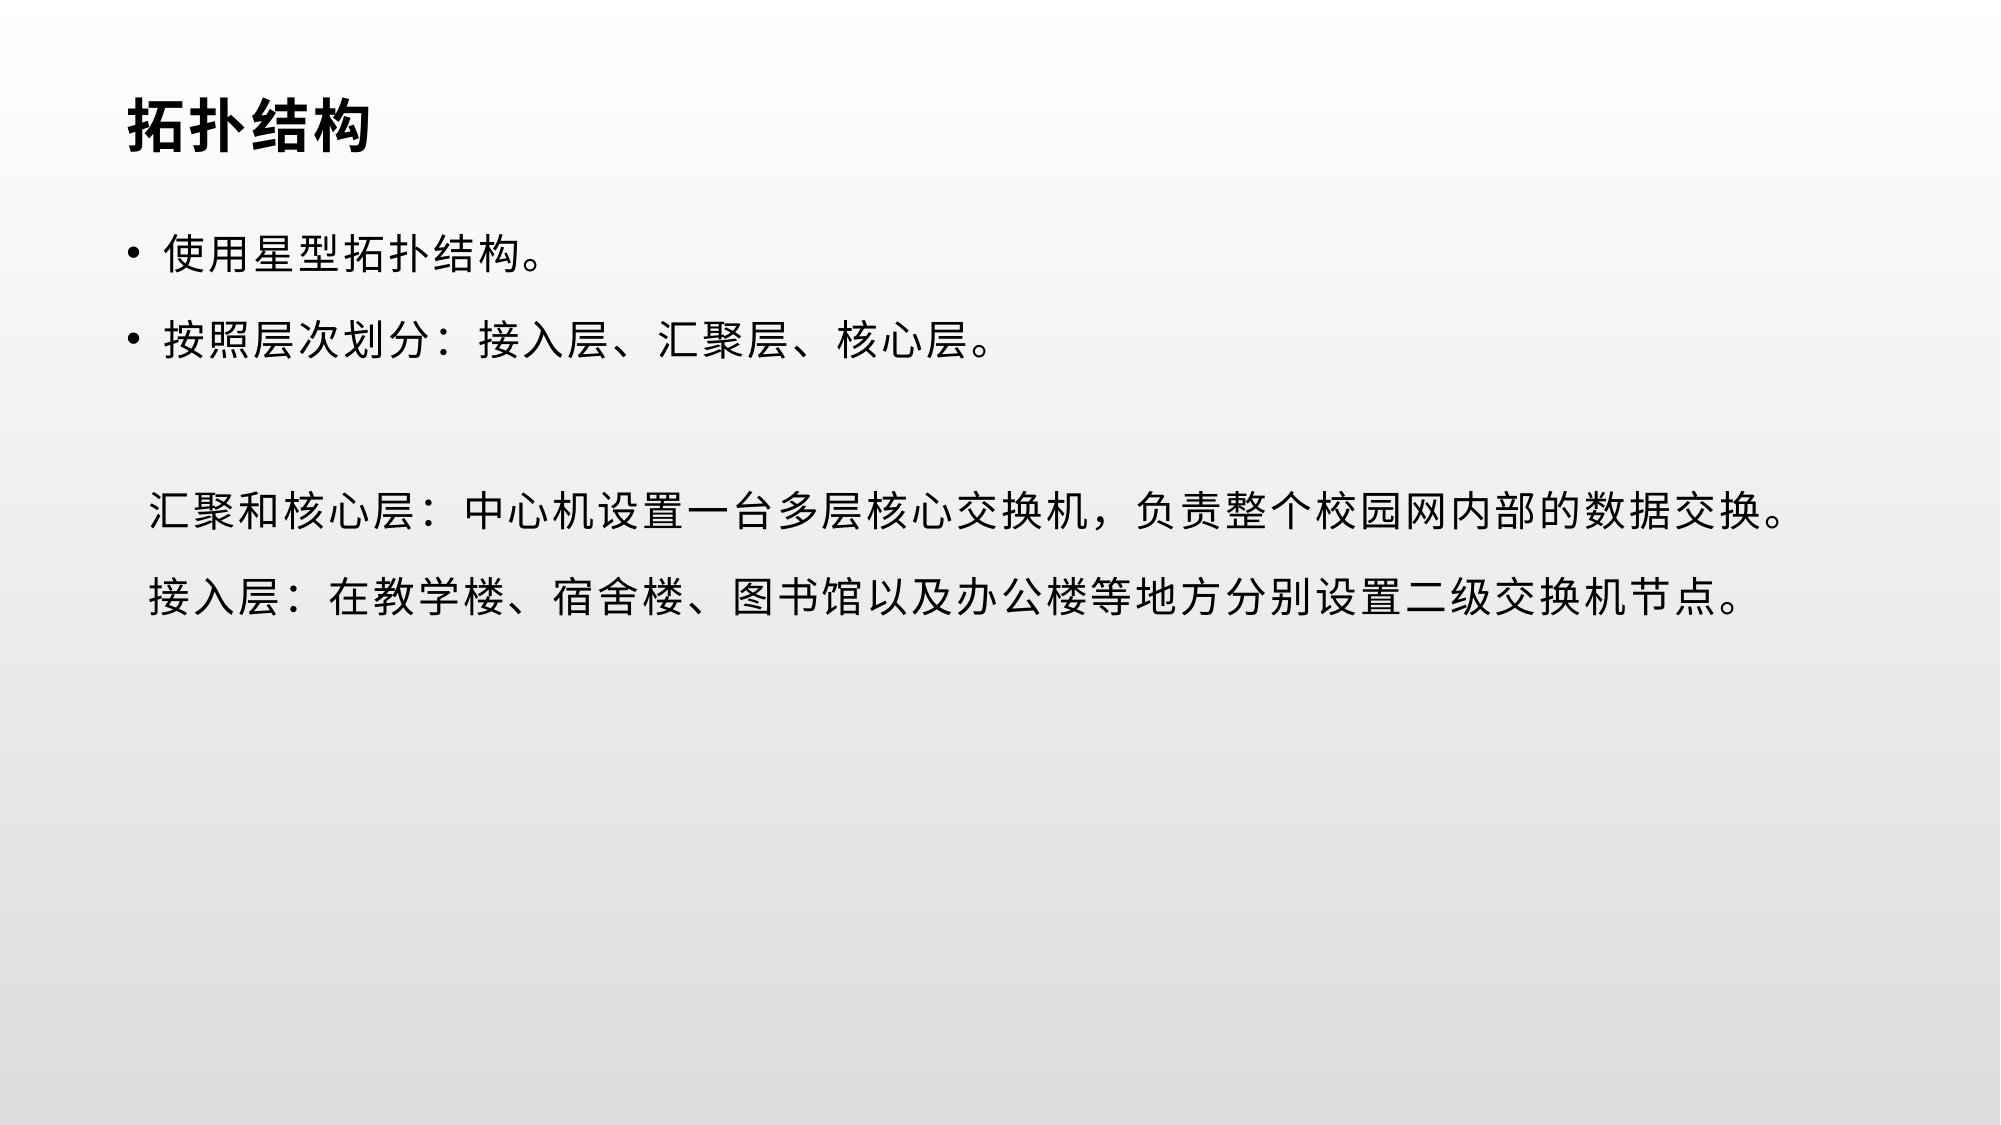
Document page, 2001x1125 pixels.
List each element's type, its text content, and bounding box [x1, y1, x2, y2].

title 拓扑结构 [109, 70, 1891, 178]
list 使用星型拓扑结构。 按照层次划分：接入层、汇聚层、核心层。 汇聚和核心层：中心机设置一台多层核心交换机，负责整个校园网内部的数据交换。 接入层：在教学楼、宿舍楼、图书馆以及办公楼等地方分别设置二级交换机节点。 [109, 212, 1891, 1040]
